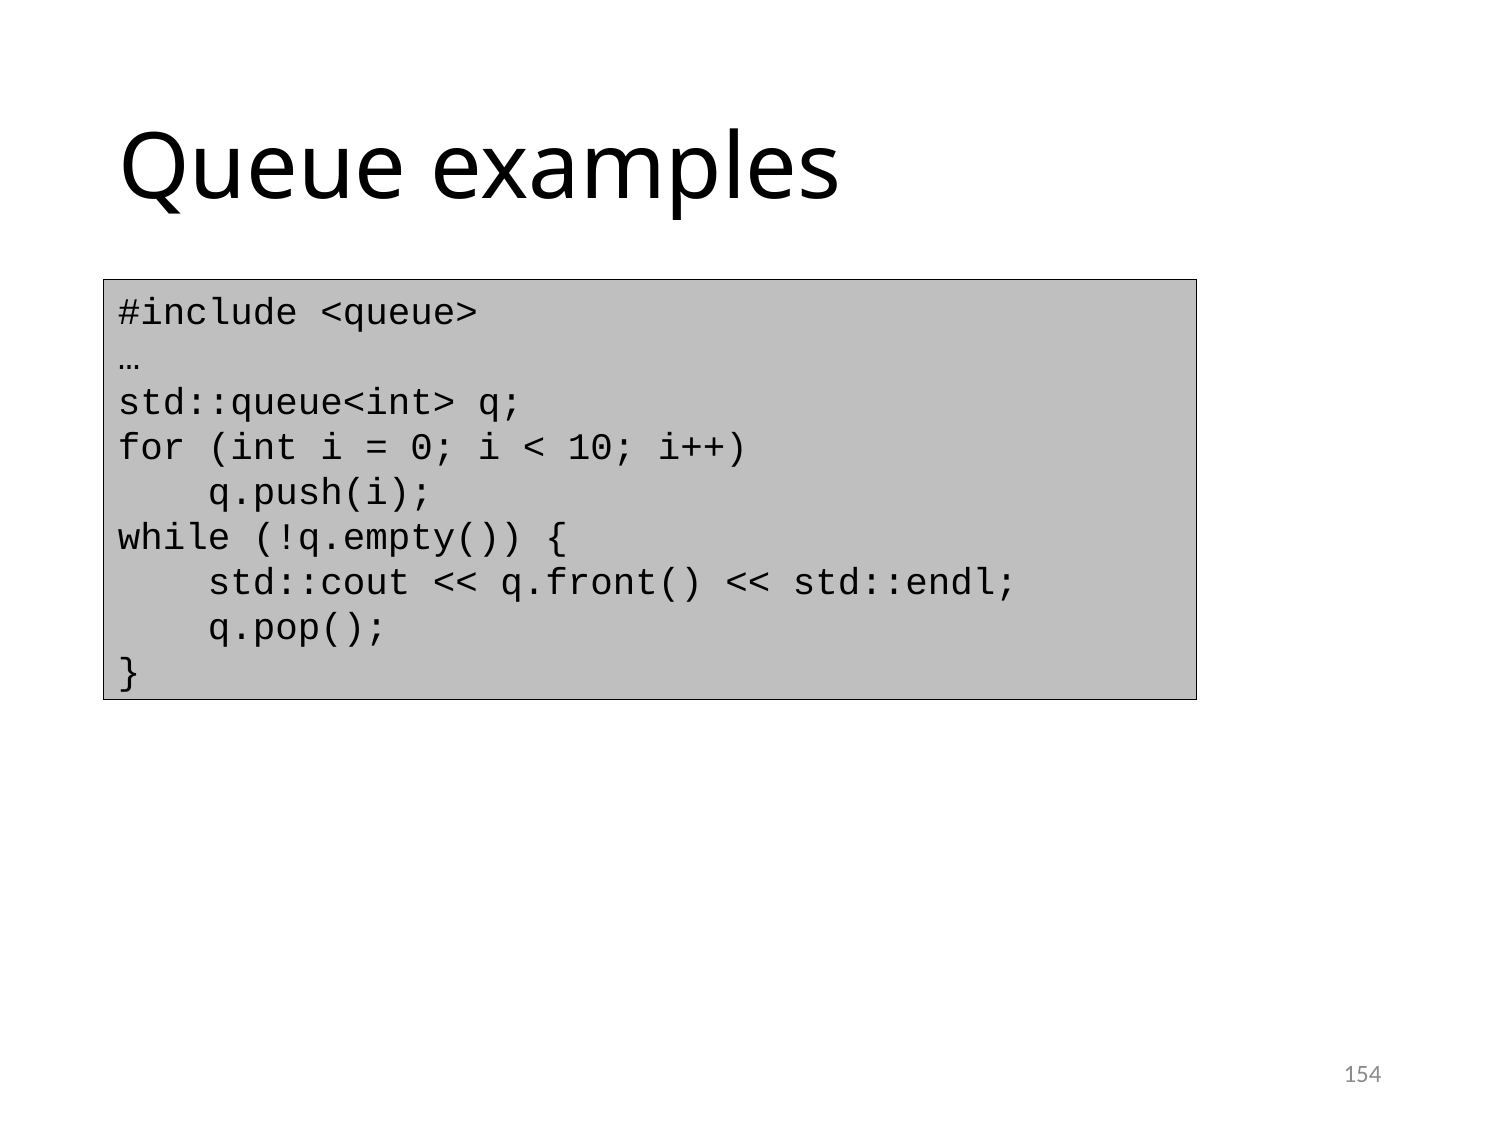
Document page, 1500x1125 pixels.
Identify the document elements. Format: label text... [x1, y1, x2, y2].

slide_number 154 [1059, 1042, 1397, 1103]
title Queue examples [103, 59, 1397, 278]
text_box #include <queue> … std::queue<int> q; for (int i = 0; i < 10; i++) q.push(i); while (!q.empty()) { std::cout << q.front() << std::endl; q.pop(); } [103, 279, 1197, 700]
